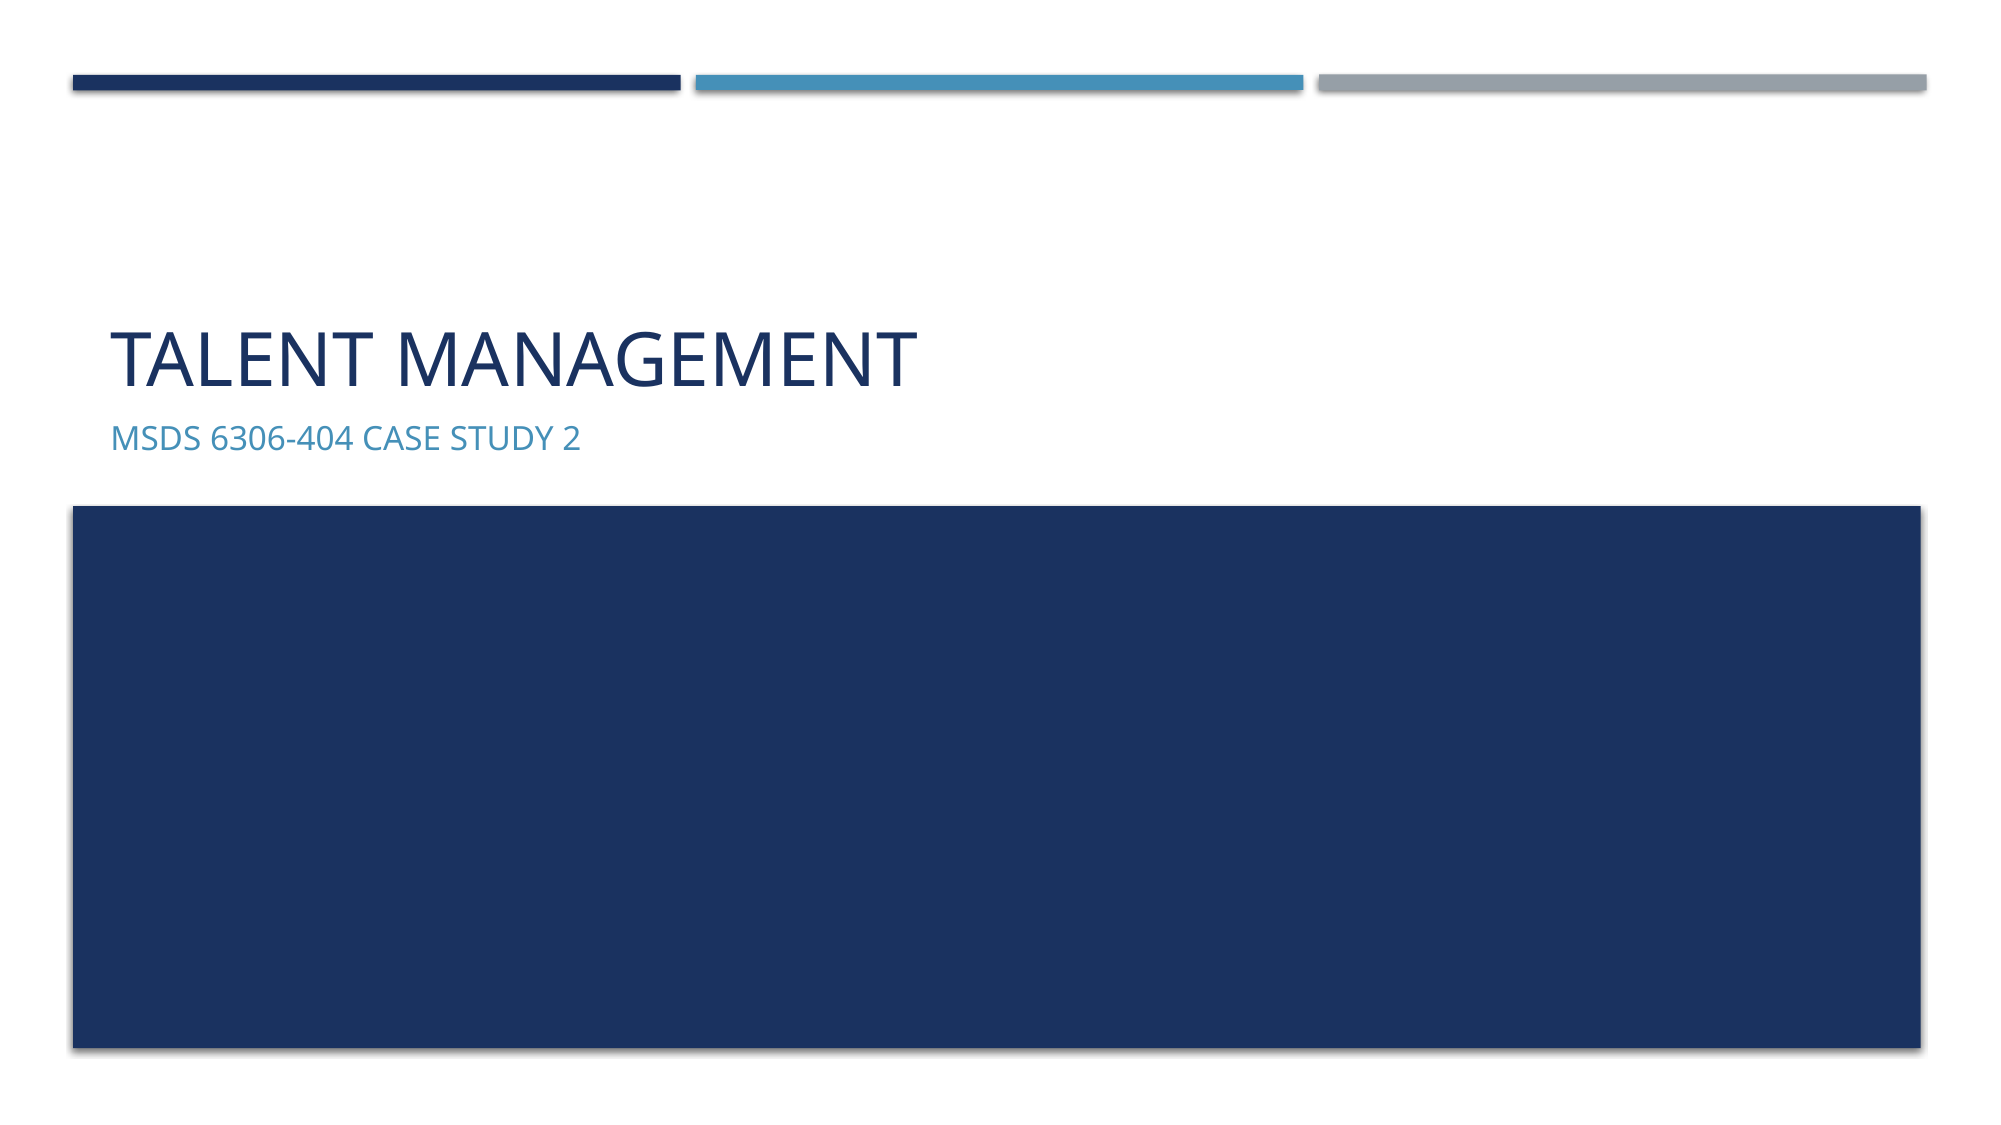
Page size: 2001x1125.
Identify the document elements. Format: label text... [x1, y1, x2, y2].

title Talent management [95, 167, 1899, 409]
subtitle mSDS 6306-404 Case study 2 [95, 409, 1899, 507]
